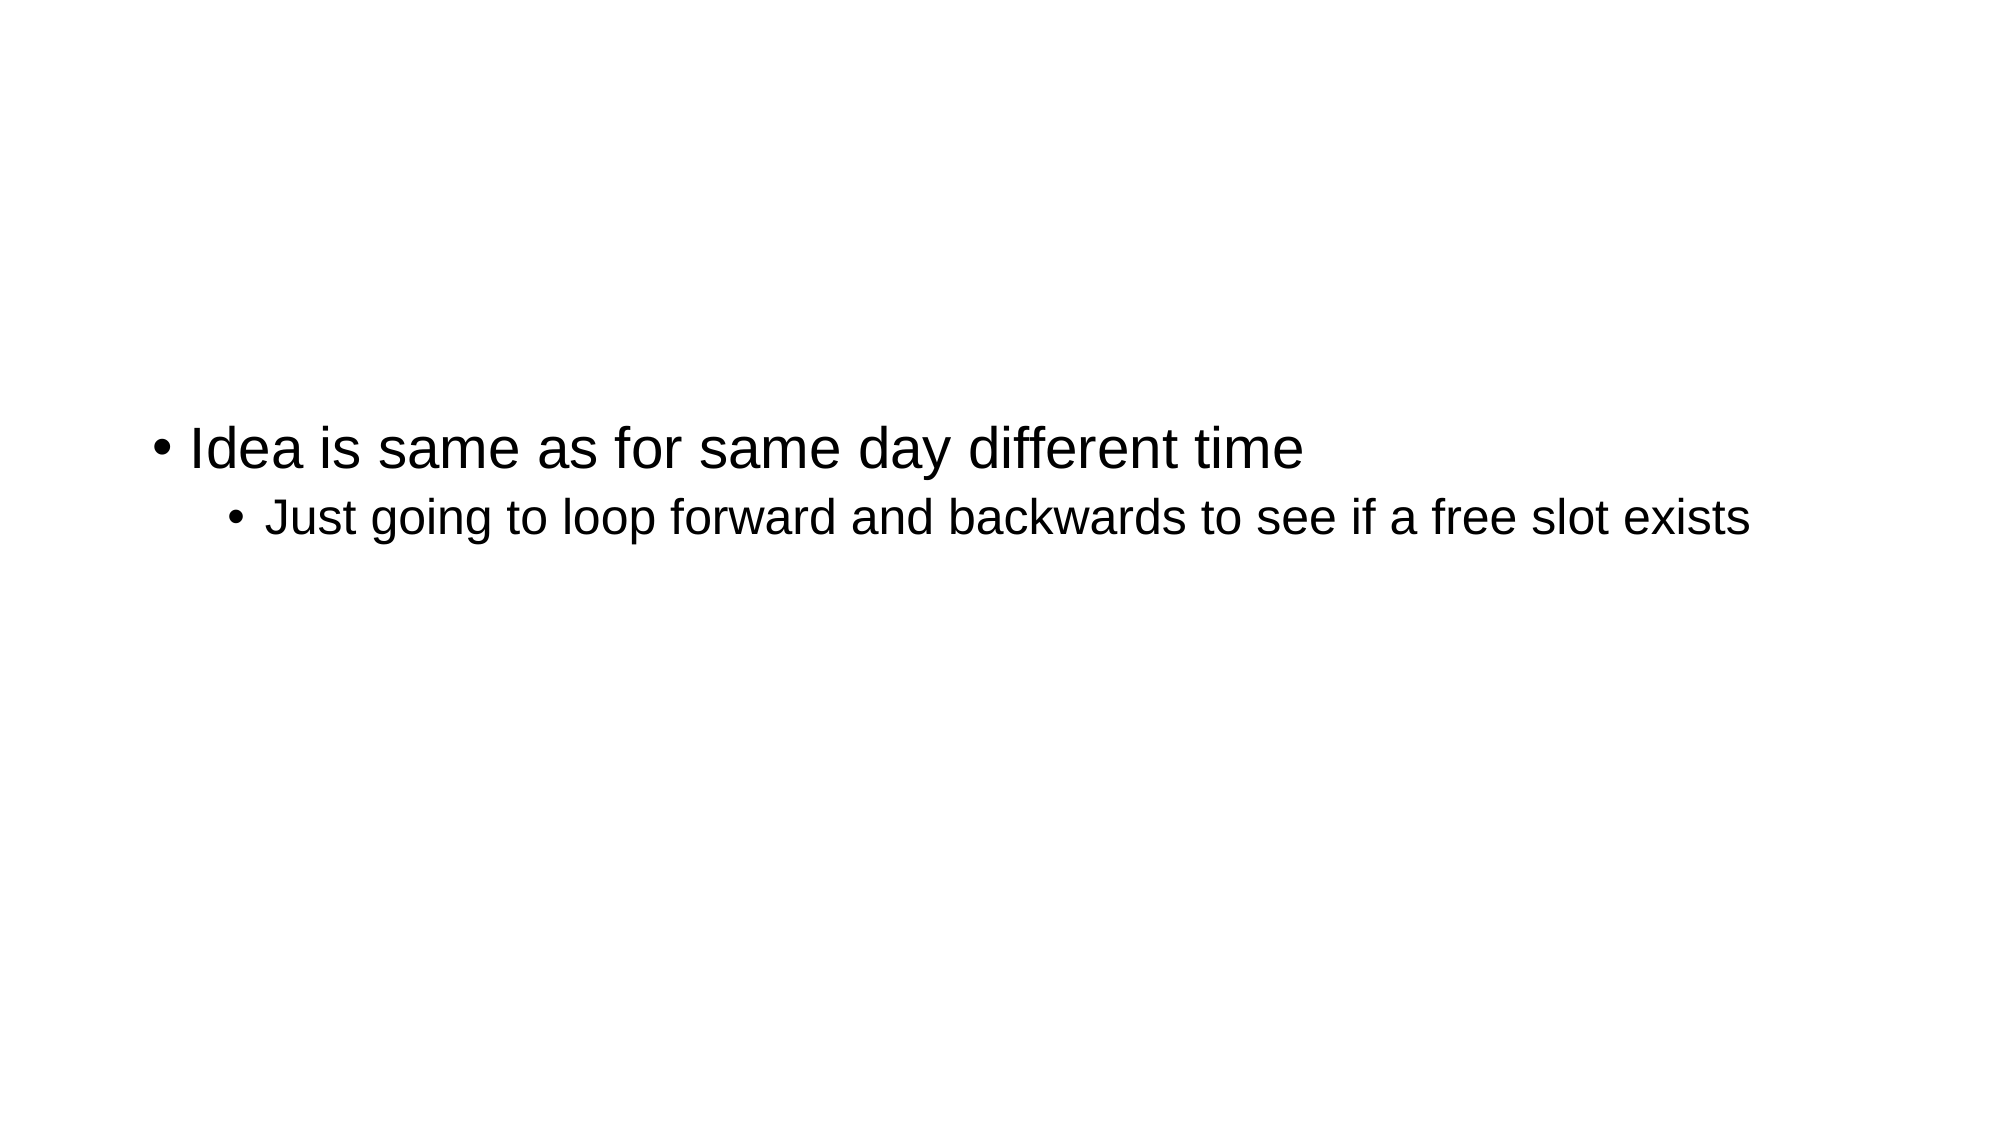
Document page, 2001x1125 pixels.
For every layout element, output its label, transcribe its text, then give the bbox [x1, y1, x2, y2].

list Idea is same as for same day different time Just going to loop forward and backwards to see if a free slot exists [137, 411, 1863, 1125]
